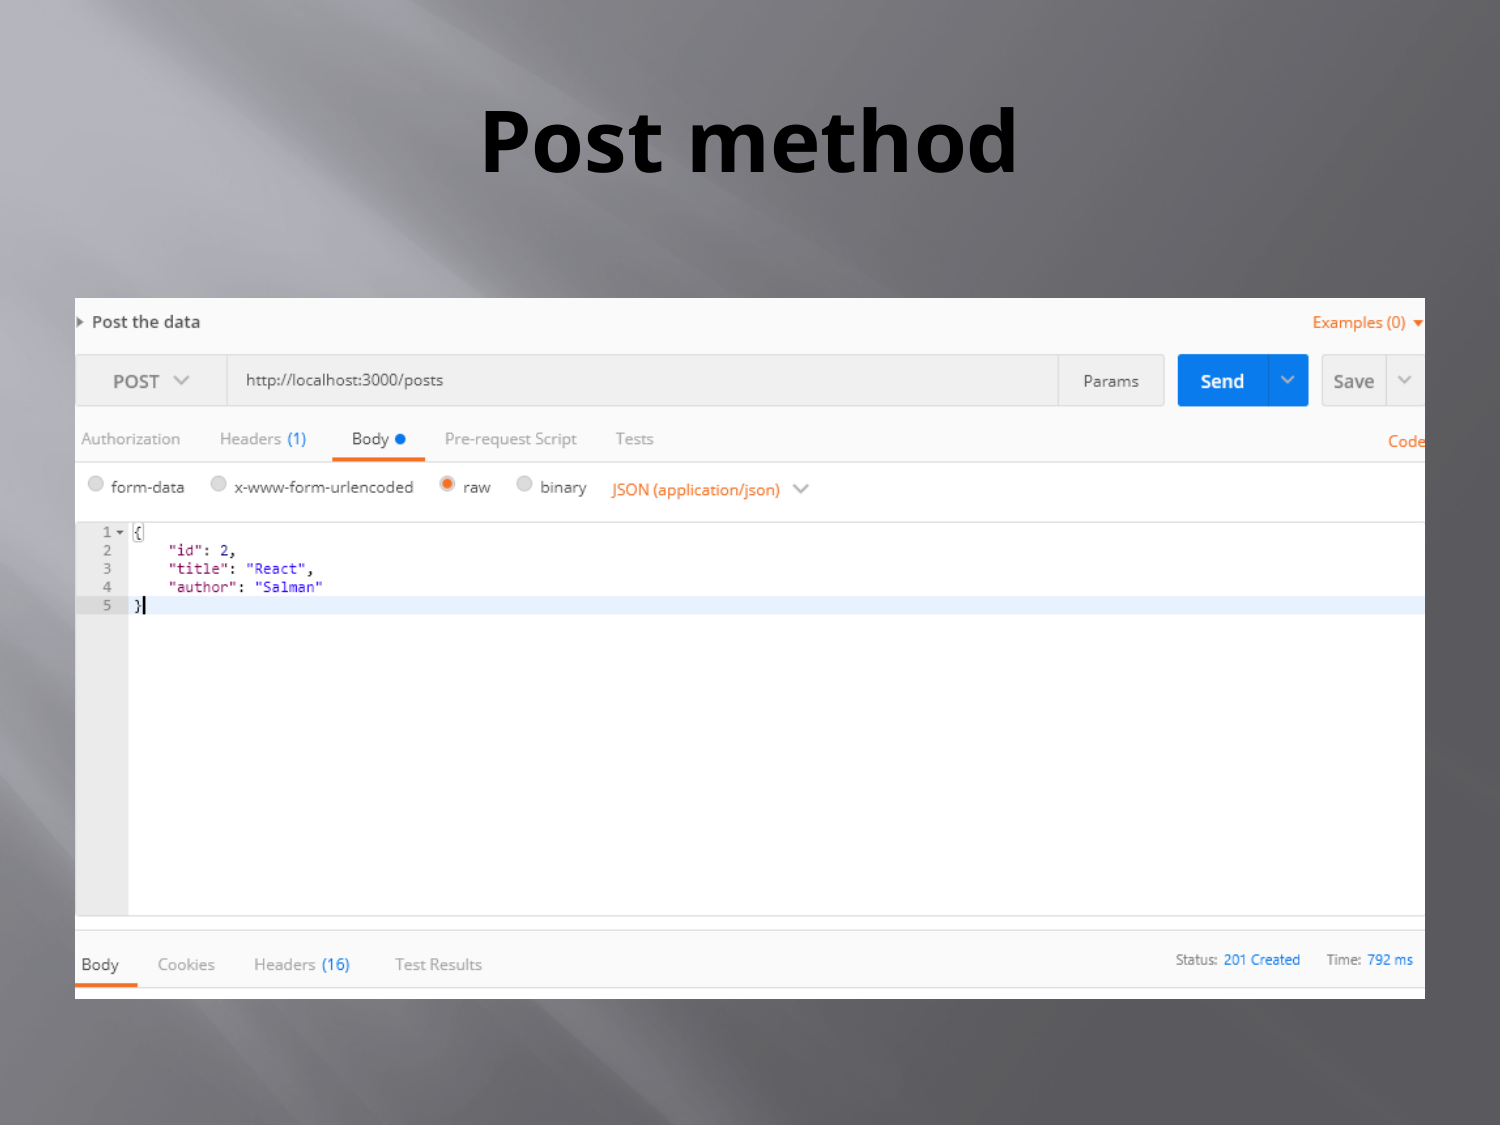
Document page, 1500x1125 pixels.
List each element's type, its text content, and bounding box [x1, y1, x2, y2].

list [74, 298, 1426, 1000]
title Post method [75, 45, 1425, 233]
